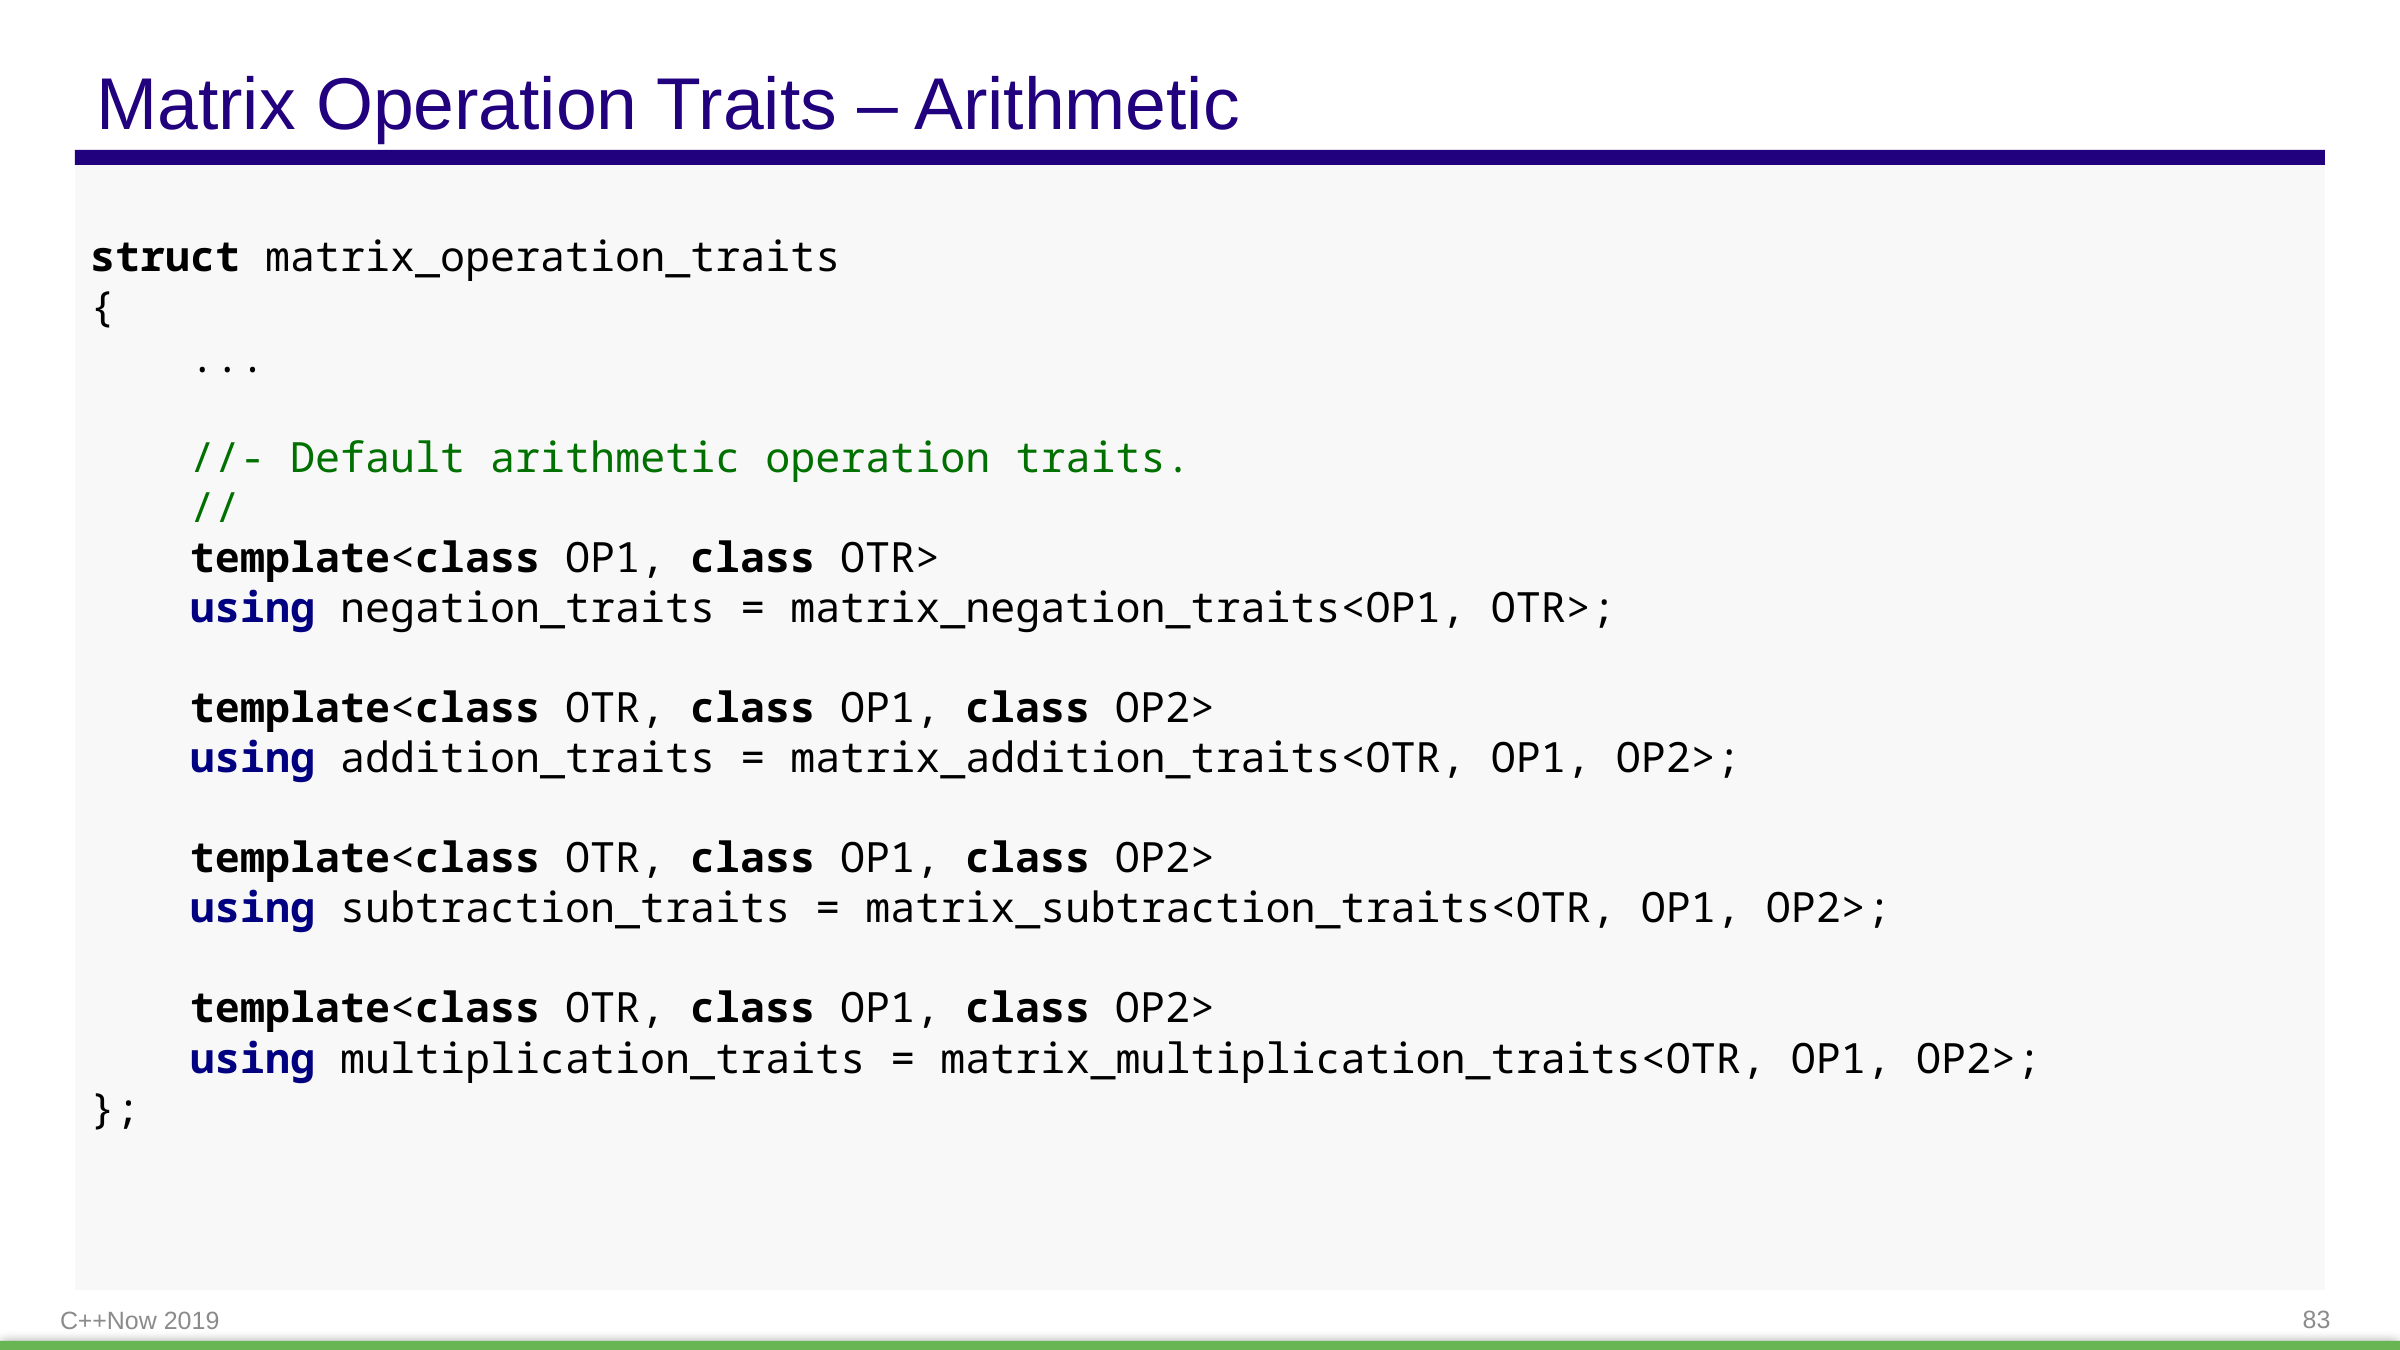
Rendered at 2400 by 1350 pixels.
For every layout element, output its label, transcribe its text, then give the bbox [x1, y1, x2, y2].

slide_number 83 [2168, 1305, 2352, 1333]
title Matrix Operation Traits – Arithmetic [75, 45, 2325, 155]
footer C++Now 2019 [60, 1305, 810, 1335]
list struct matrix_operation_traits { ... //- Default arithmetic operation traits. // template<class OP1, class OTR> using negation_traits = matrix_negation_traits<OP1, OTR>; template<class OTR, class OP1, class OP2> using addition_traits = matrix_addition_traits<OTR, OP1, OP2>; template<class OTR, class OP1, class OP2> using subtraction_traits = matrix_subtraction_traits<OTR, OP1, OP2>; template<class OTR, class OP1, class OP2> using multiplication_traits = matrix_multiplication_traits<OTR, OP1, OP2>; }; [75, 165, 2325, 1290]
